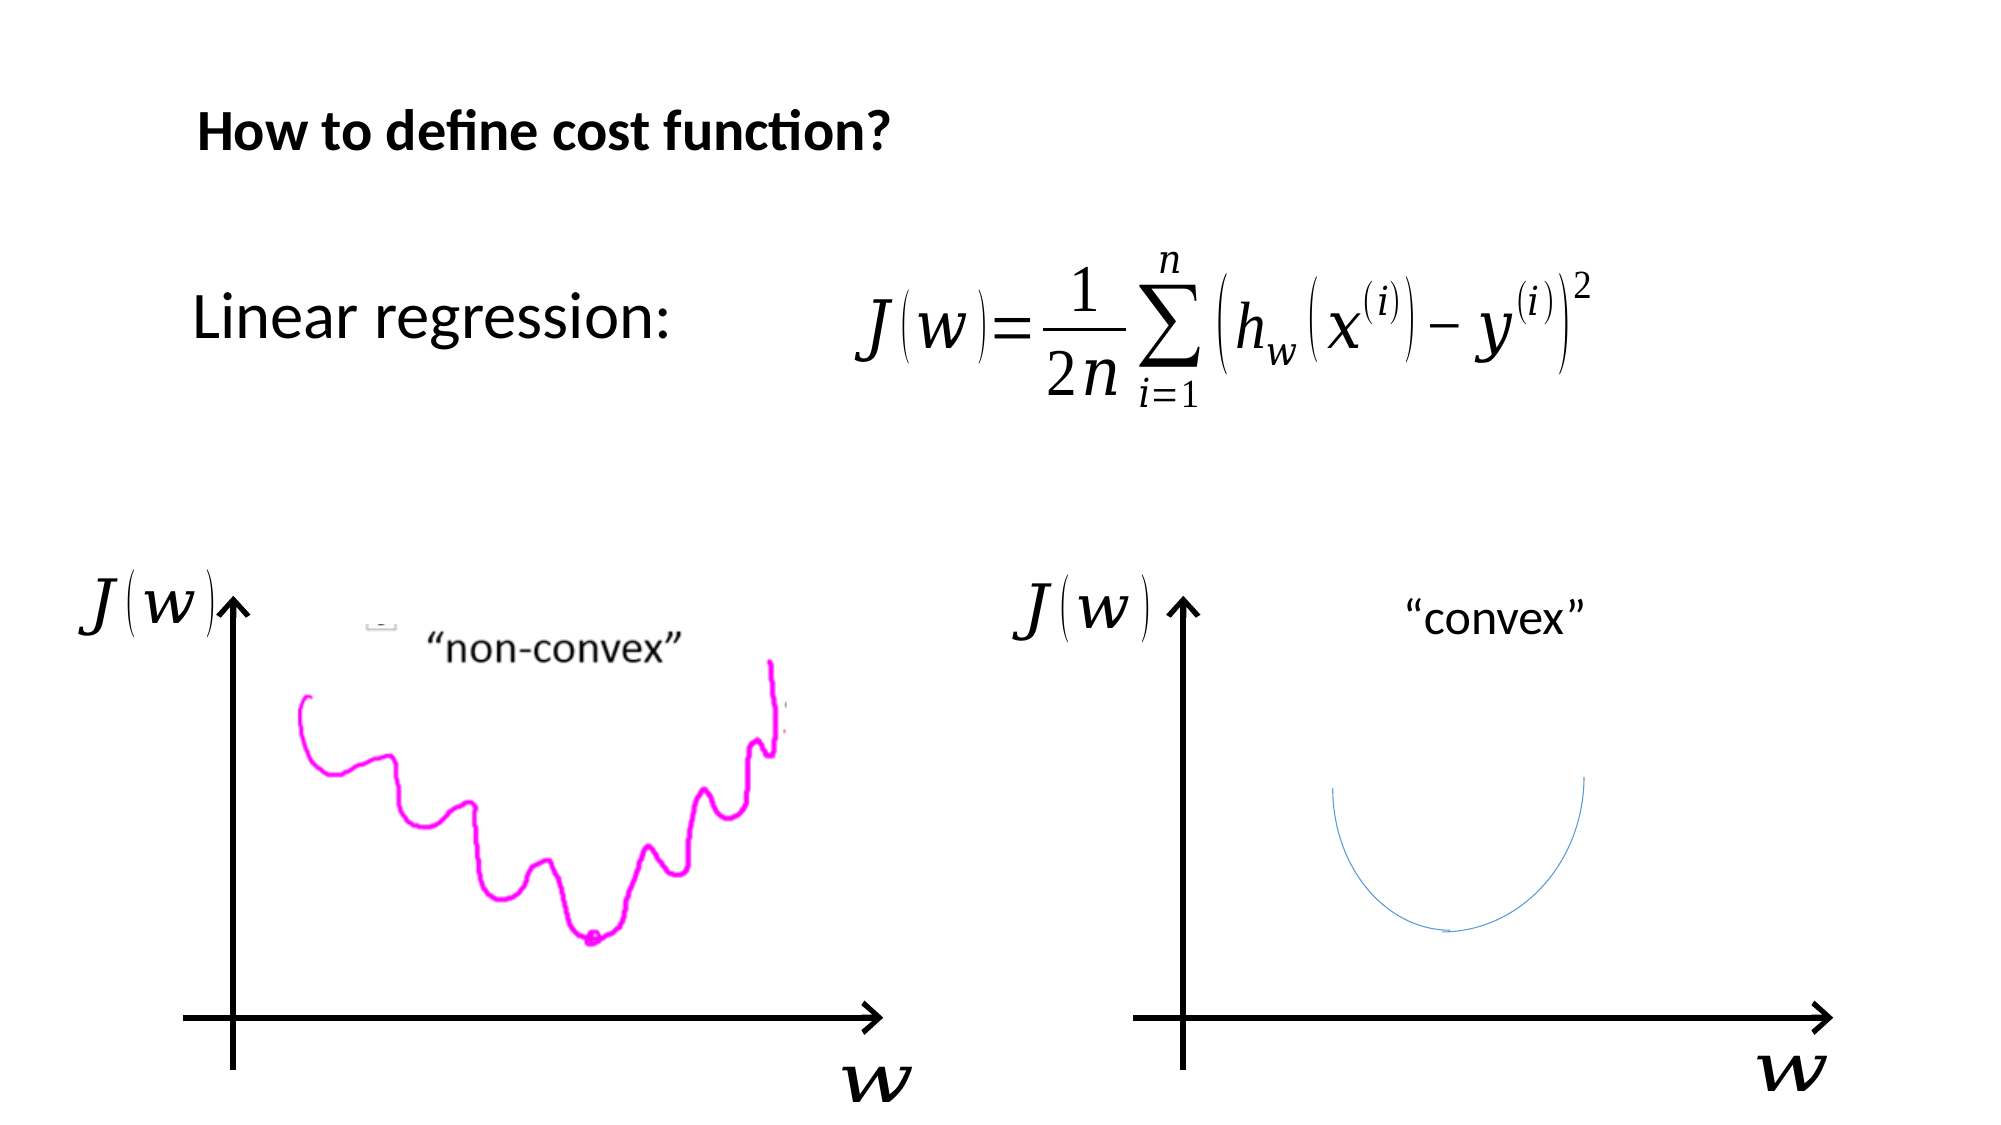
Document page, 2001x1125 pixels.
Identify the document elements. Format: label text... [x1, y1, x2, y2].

text_box “convex” [1388, 576, 1674, 652]
text_box [1332, 788, 1442, 931]
picture [296, 624, 851, 997]
text_box How to define cost function? [182, 84, 921, 170]
text_box Linear regression: [177, 264, 951, 360]
text_box [1441, 776, 1585, 933]
